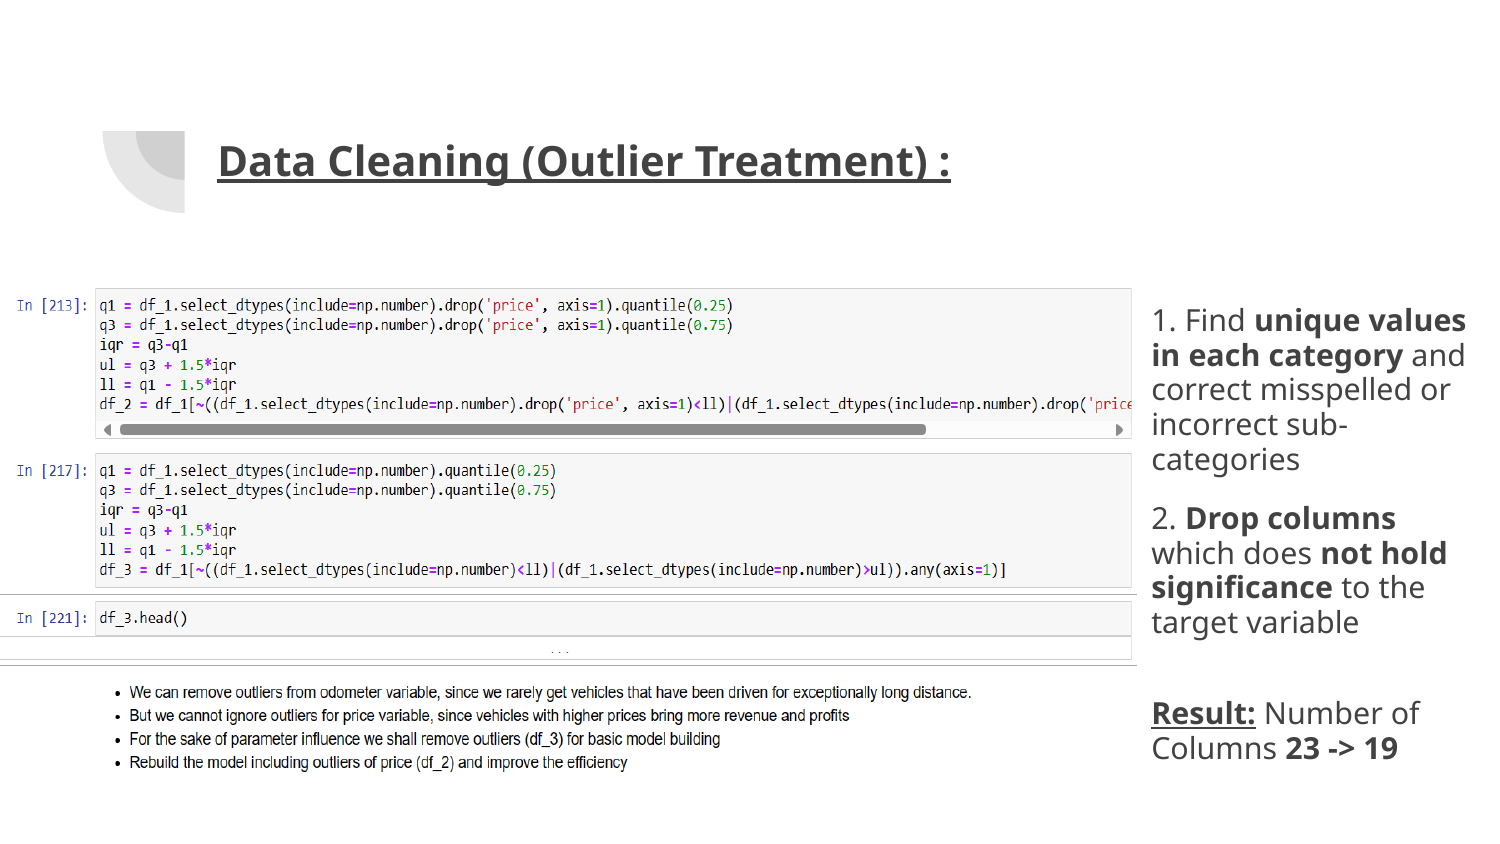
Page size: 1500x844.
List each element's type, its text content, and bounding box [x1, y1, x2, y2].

picture [0, 267, 1137, 774]
list 1. Find unique values in each category and correct misspelled or incorrect sub-categories 2. Drop columns which does not hold significance to the target variable Result: Number of Columns 23 -> 19 [1136, 252, 1500, 792]
title Data Cleaning (Outlier Treatment) : [202, 123, 986, 222]
